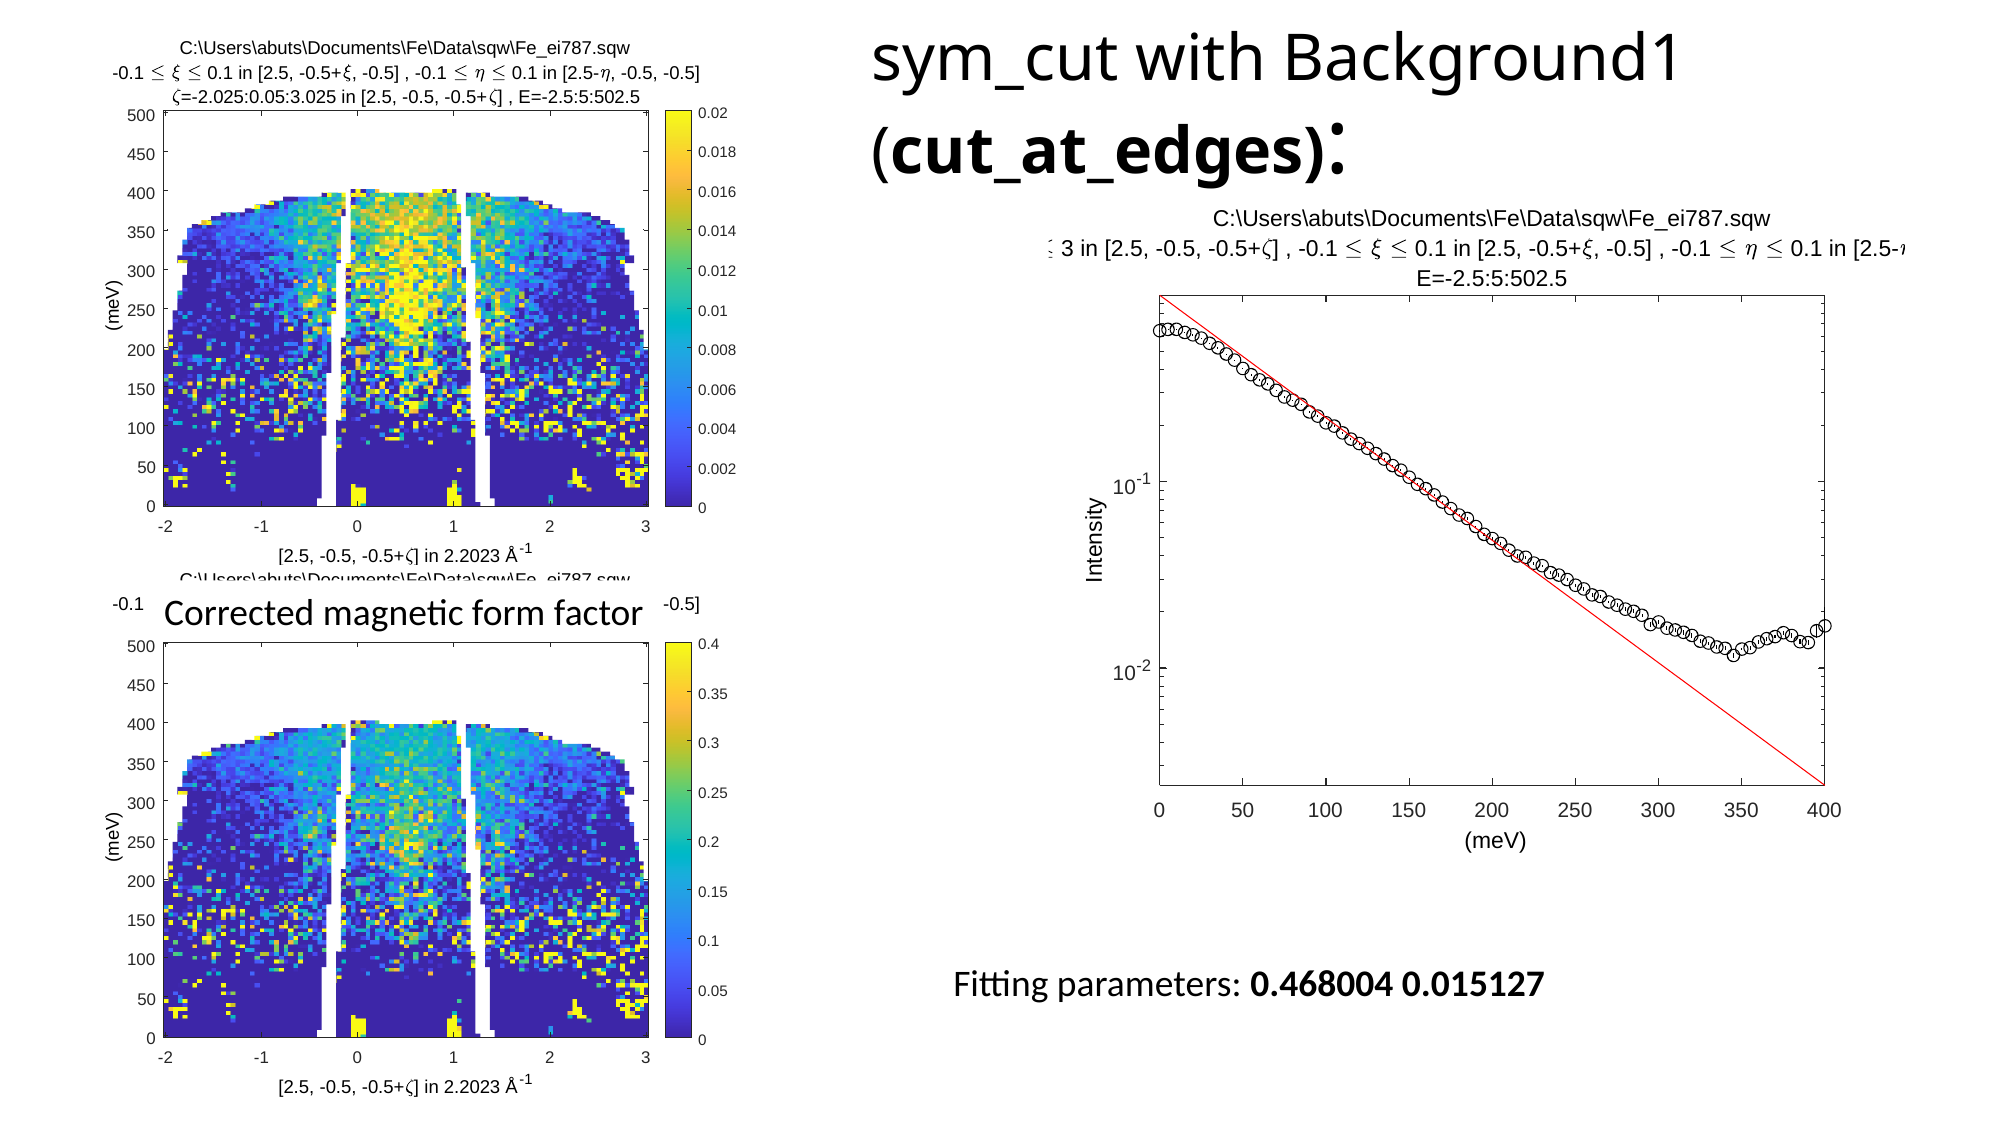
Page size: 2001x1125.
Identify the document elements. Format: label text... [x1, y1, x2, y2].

picture [1048, 199, 1905, 856]
text_box Fitting parameters: 0.468004 0.015127 [938, 951, 1569, 1011]
picture [81, 32, 791, 1096]
title sym_cut with Background1 (cut_at_edges): [856, 0, 1839, 218]
